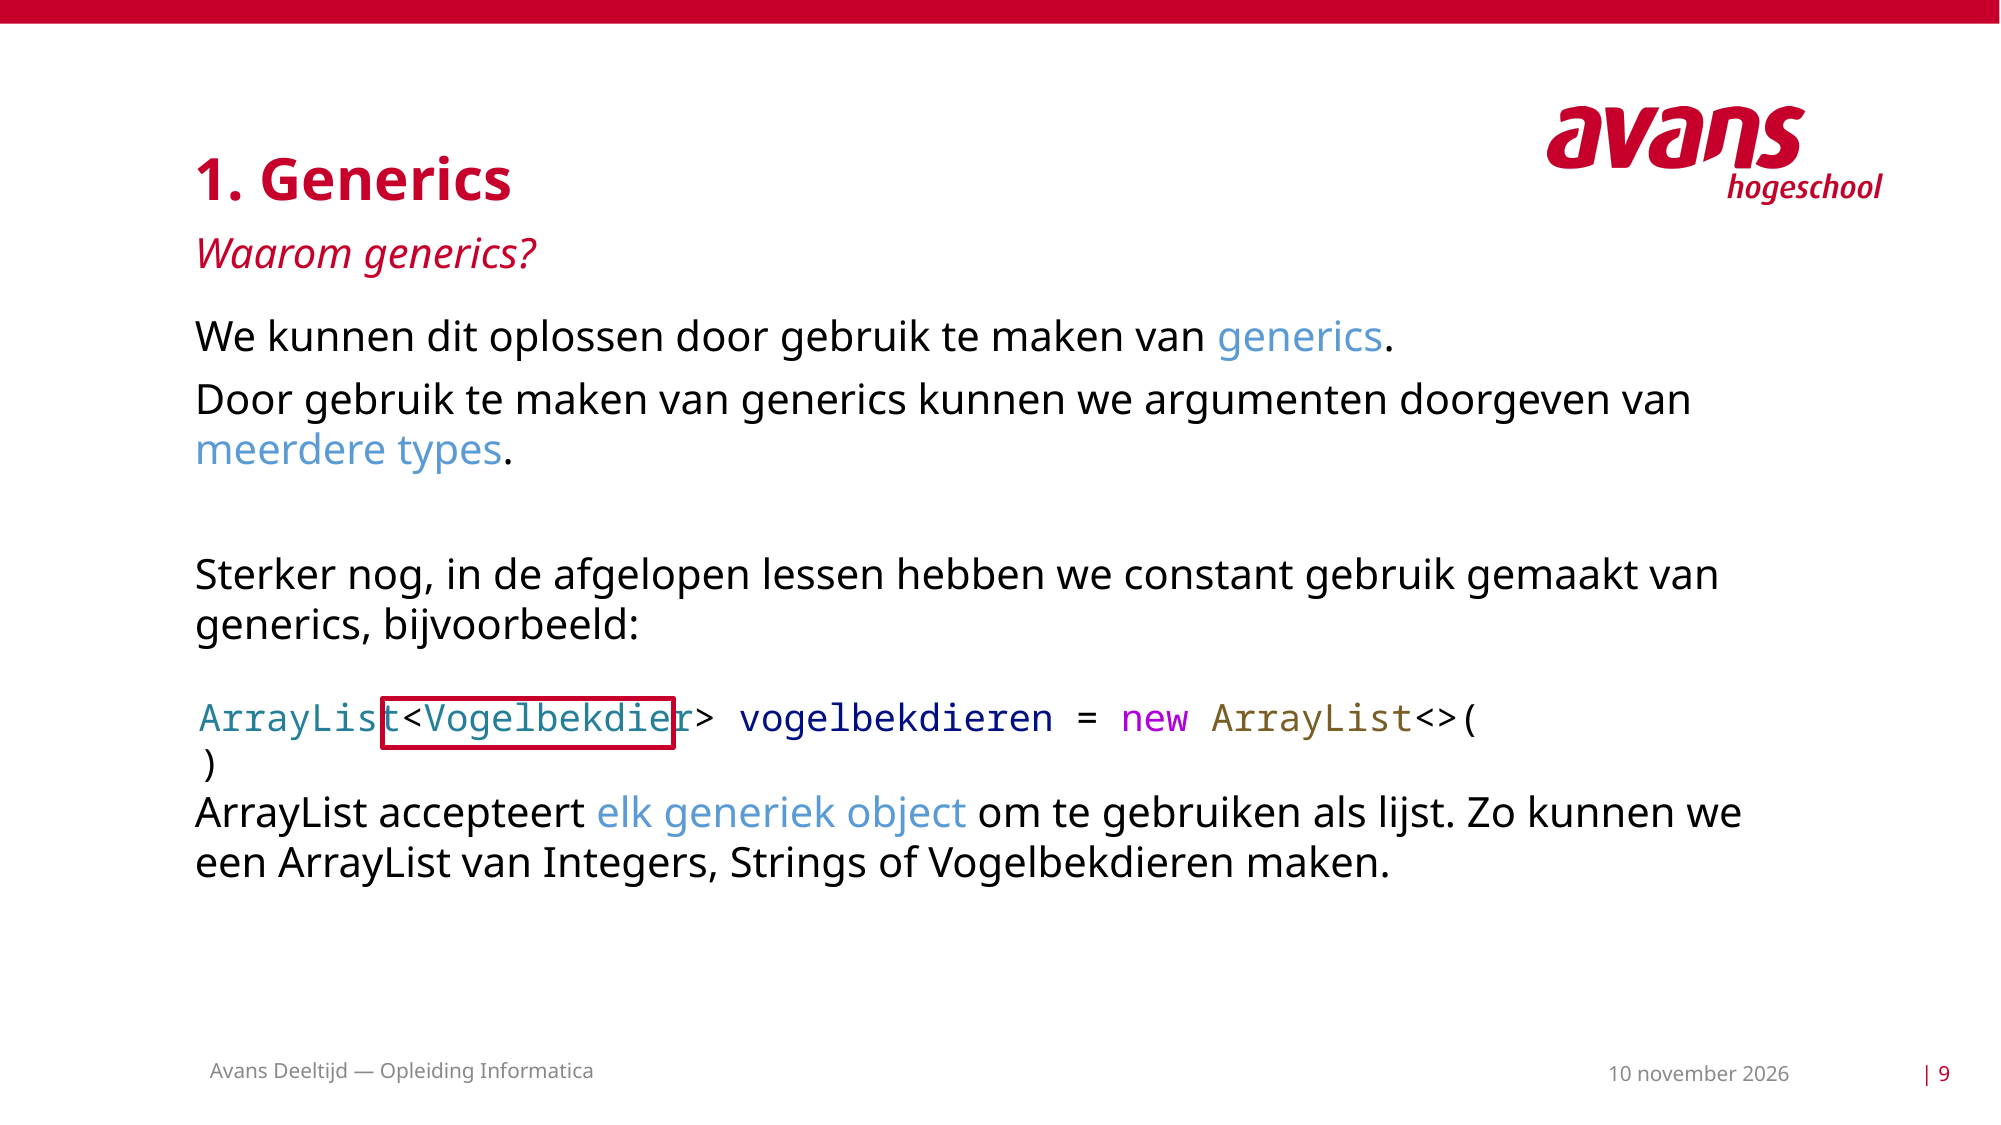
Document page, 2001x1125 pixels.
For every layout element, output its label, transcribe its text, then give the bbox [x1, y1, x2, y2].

picture [1547, 106, 1883, 205]
list Waarom generics? [194, 226, 1131, 285]
list We kunnen dit oplossen door gebruik te maken van generics. Door gebruik te maken van generics kunnen we argumenten doorgeven van meerdere types. Sterker nog, in de afgelopen lessen hebben we constant gebruik gemaakt van generics, bijvoorbeeld: ArrayList accepteert elk generiek object om te gebruiken als lijst. Zo kunnen we een ArrayList van Integers, Strings of Vogelbekdieren maken. [194, 309, 1817, 994]
slide_number 24 mei 2021 [1339, 1056, 1790, 1092]
text_box ArrayList<Vogelbekdier> vogelbekdieren = new ArrayList<>() [183, 686, 1504, 792]
text_box [382, 698, 674, 748]
footer Avans Deeltijd — Opleiding Informatica [194, 1054, 1199, 1090]
title 1. Generics [194, 150, 1465, 209]
slide_number | 9 [1816, 1056, 1951, 1092]
